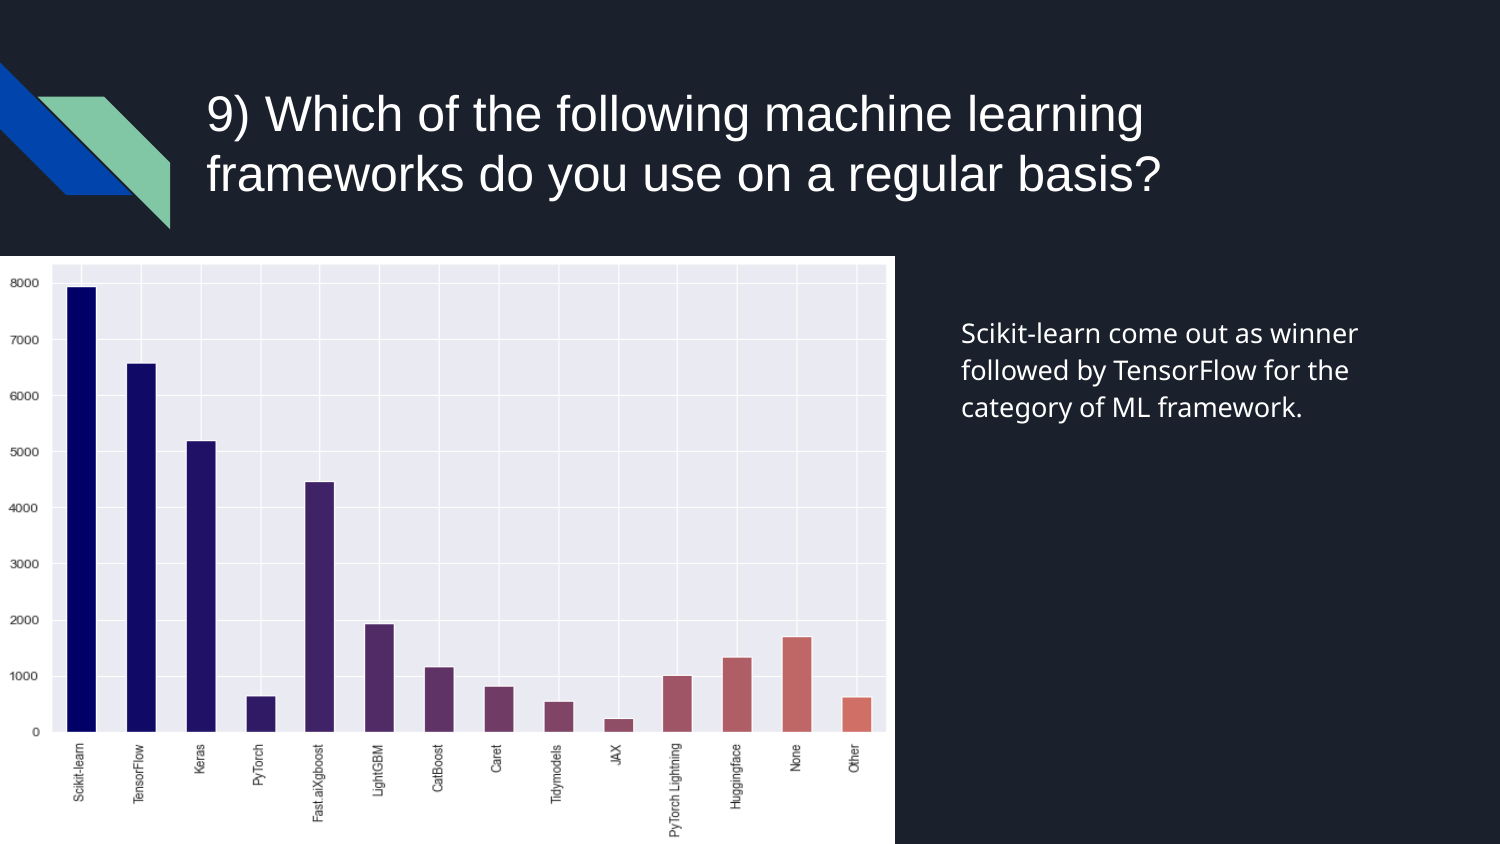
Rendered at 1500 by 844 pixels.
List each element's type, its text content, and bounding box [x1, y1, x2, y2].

picture [0, 255, 895, 844]
list Scikit-learn come out as winner followed by TensorFlow for the category of ML framework. [946, 238, 1443, 493]
title 9) Which of the following machine learning frameworks do you use on a regular basis? [191, 66, 1346, 217]
